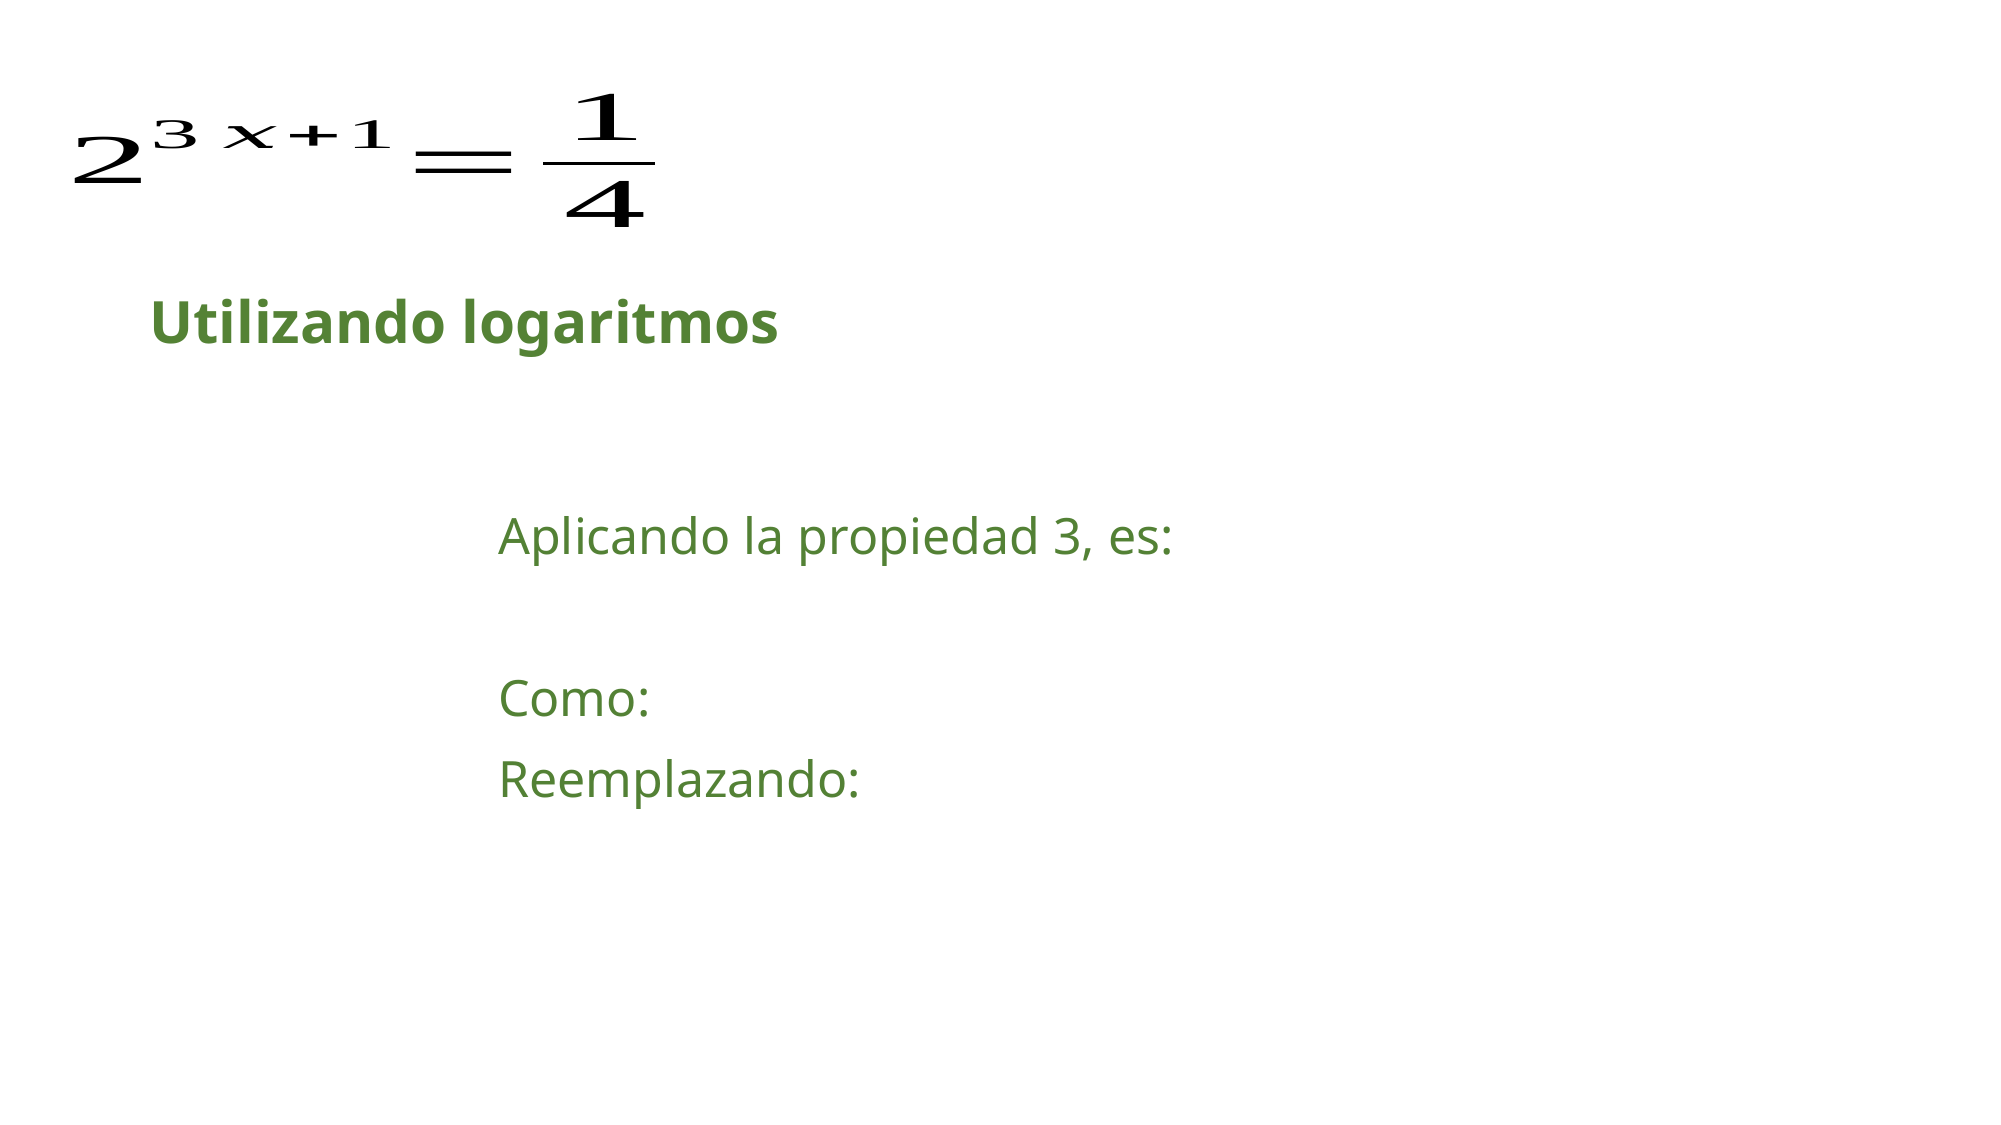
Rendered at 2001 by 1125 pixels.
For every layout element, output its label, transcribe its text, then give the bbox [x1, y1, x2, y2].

text_box Utilizando logaritmos [134, 272, 794, 363]
